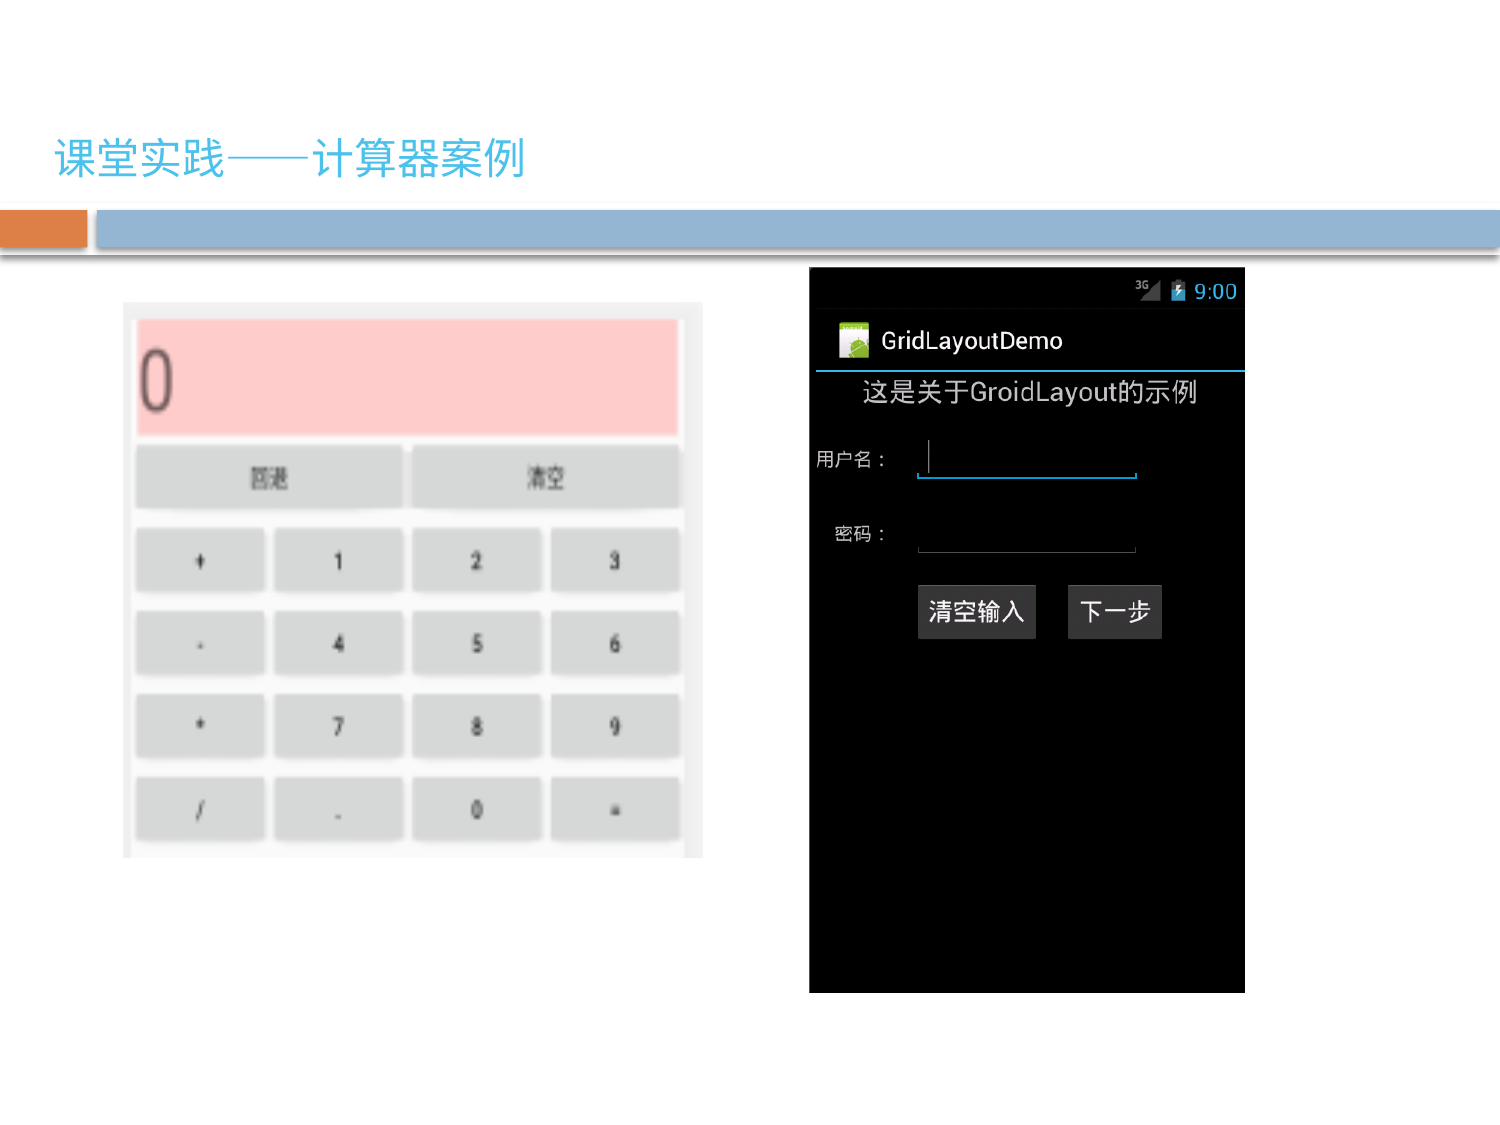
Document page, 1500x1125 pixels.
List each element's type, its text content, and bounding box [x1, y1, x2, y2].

picture [123, 302, 704, 859]
text_box 课堂实践——计算器案例 [53, 131, 668, 184]
picture [808, 266, 1246, 993]
